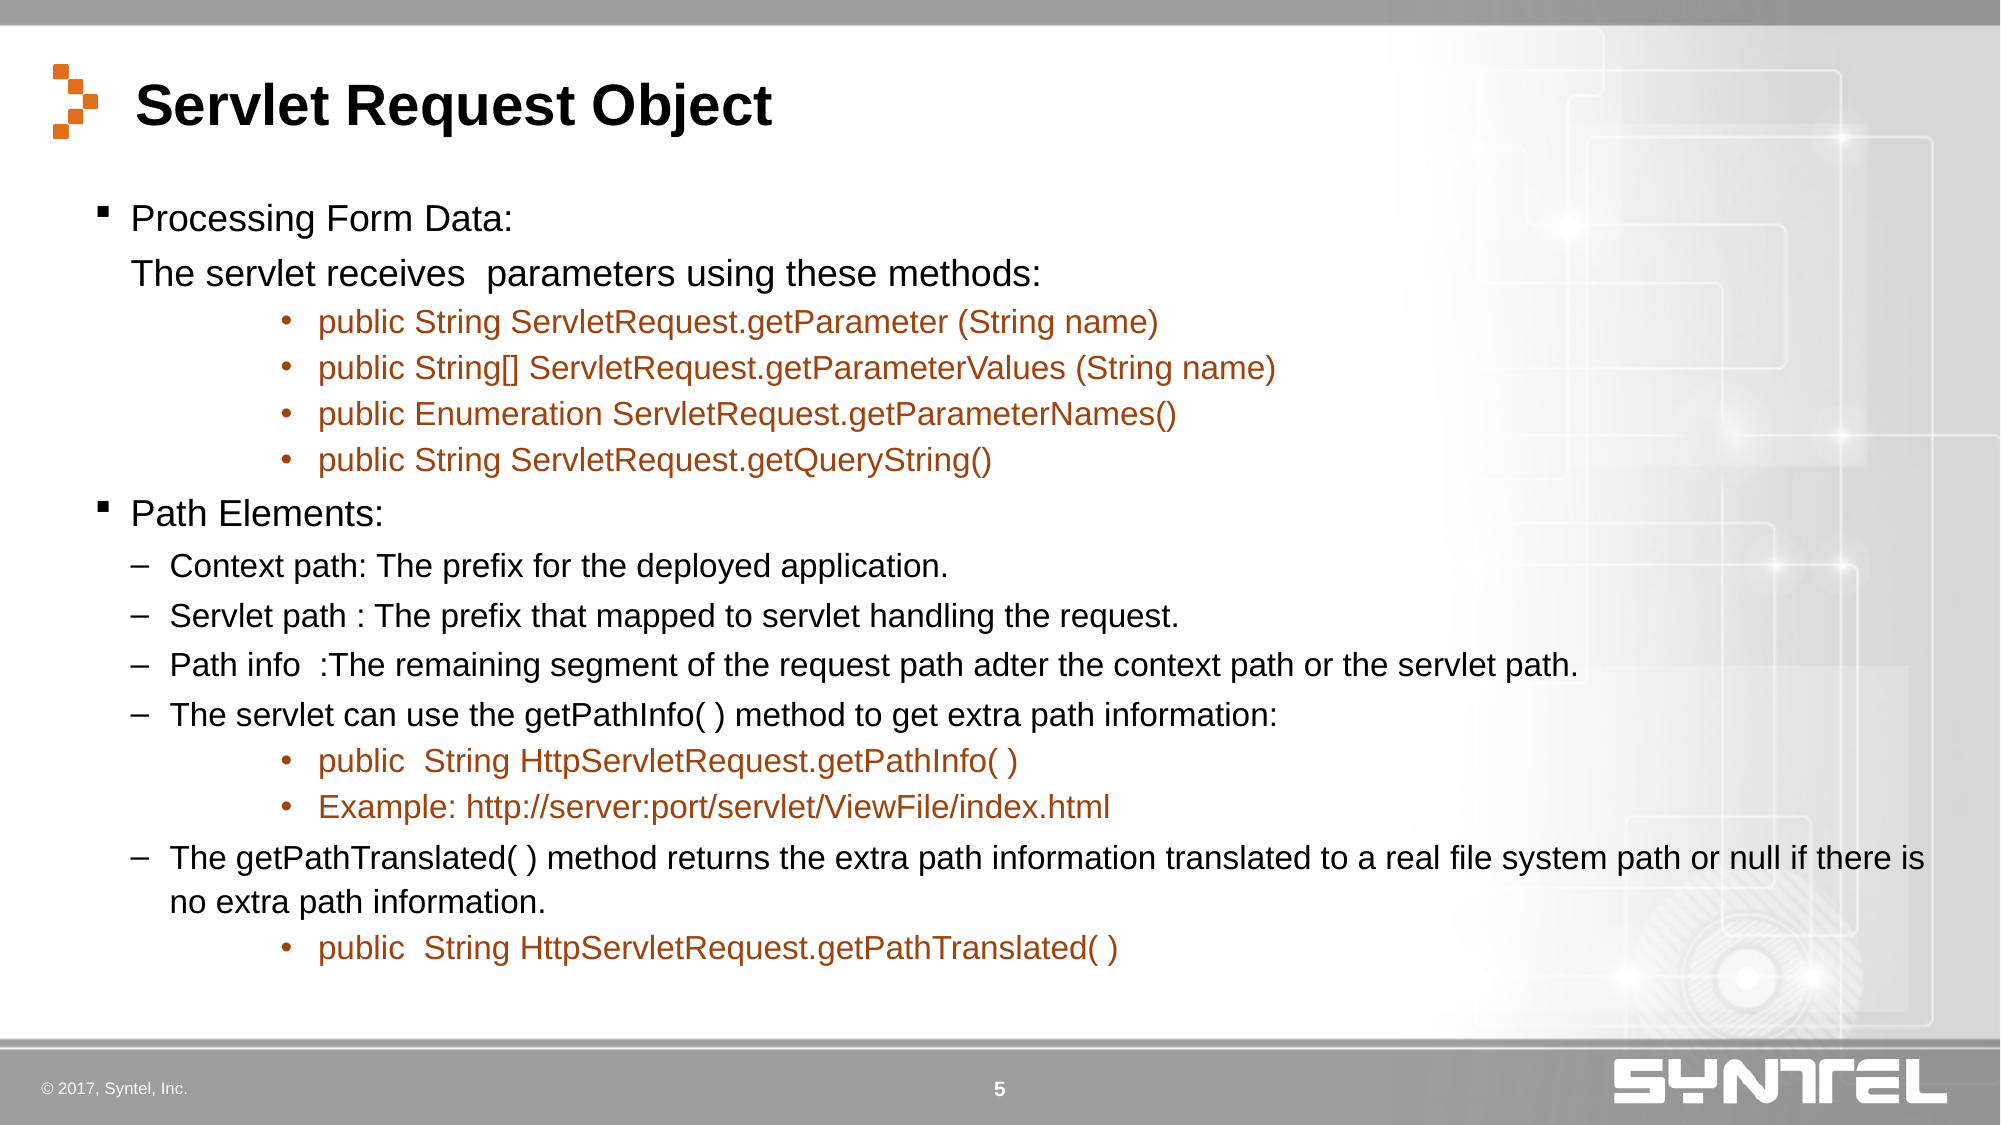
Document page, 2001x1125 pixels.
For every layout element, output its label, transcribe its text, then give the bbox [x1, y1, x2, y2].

title Servlet Request Object [120, 43, 1949, 160]
list Processing Form Data: The servlet receives parameters using these methods: public String ServletRequest.getParameter (String name) public String[] ServletRequest.getParameterValues (String name) public Enumeration ServletRequest.getParameterNames() public String ServletRequest.getQueryString() Path Elements: Context path: The prefix for the deployed application. Servlet path : The prefix that mapped to servlet handling the request. Path info :The remaining segment of the request path adter the context path or the servlet path. The servlet can use the getPathInfo( ) method to get extra path information: public String HttpServletRequest.getPathInfo( ) Example: http://server:port/servlet/ViewFile/index.html The getPathTranslated( ) method returns the extra path information translated to a real file system path or null if there is no extra path information. public String HttpServletRequest.getPathTranslated( ) [40, 186, 1948, 1006]
picture [0, 0, 2001, 1125]
